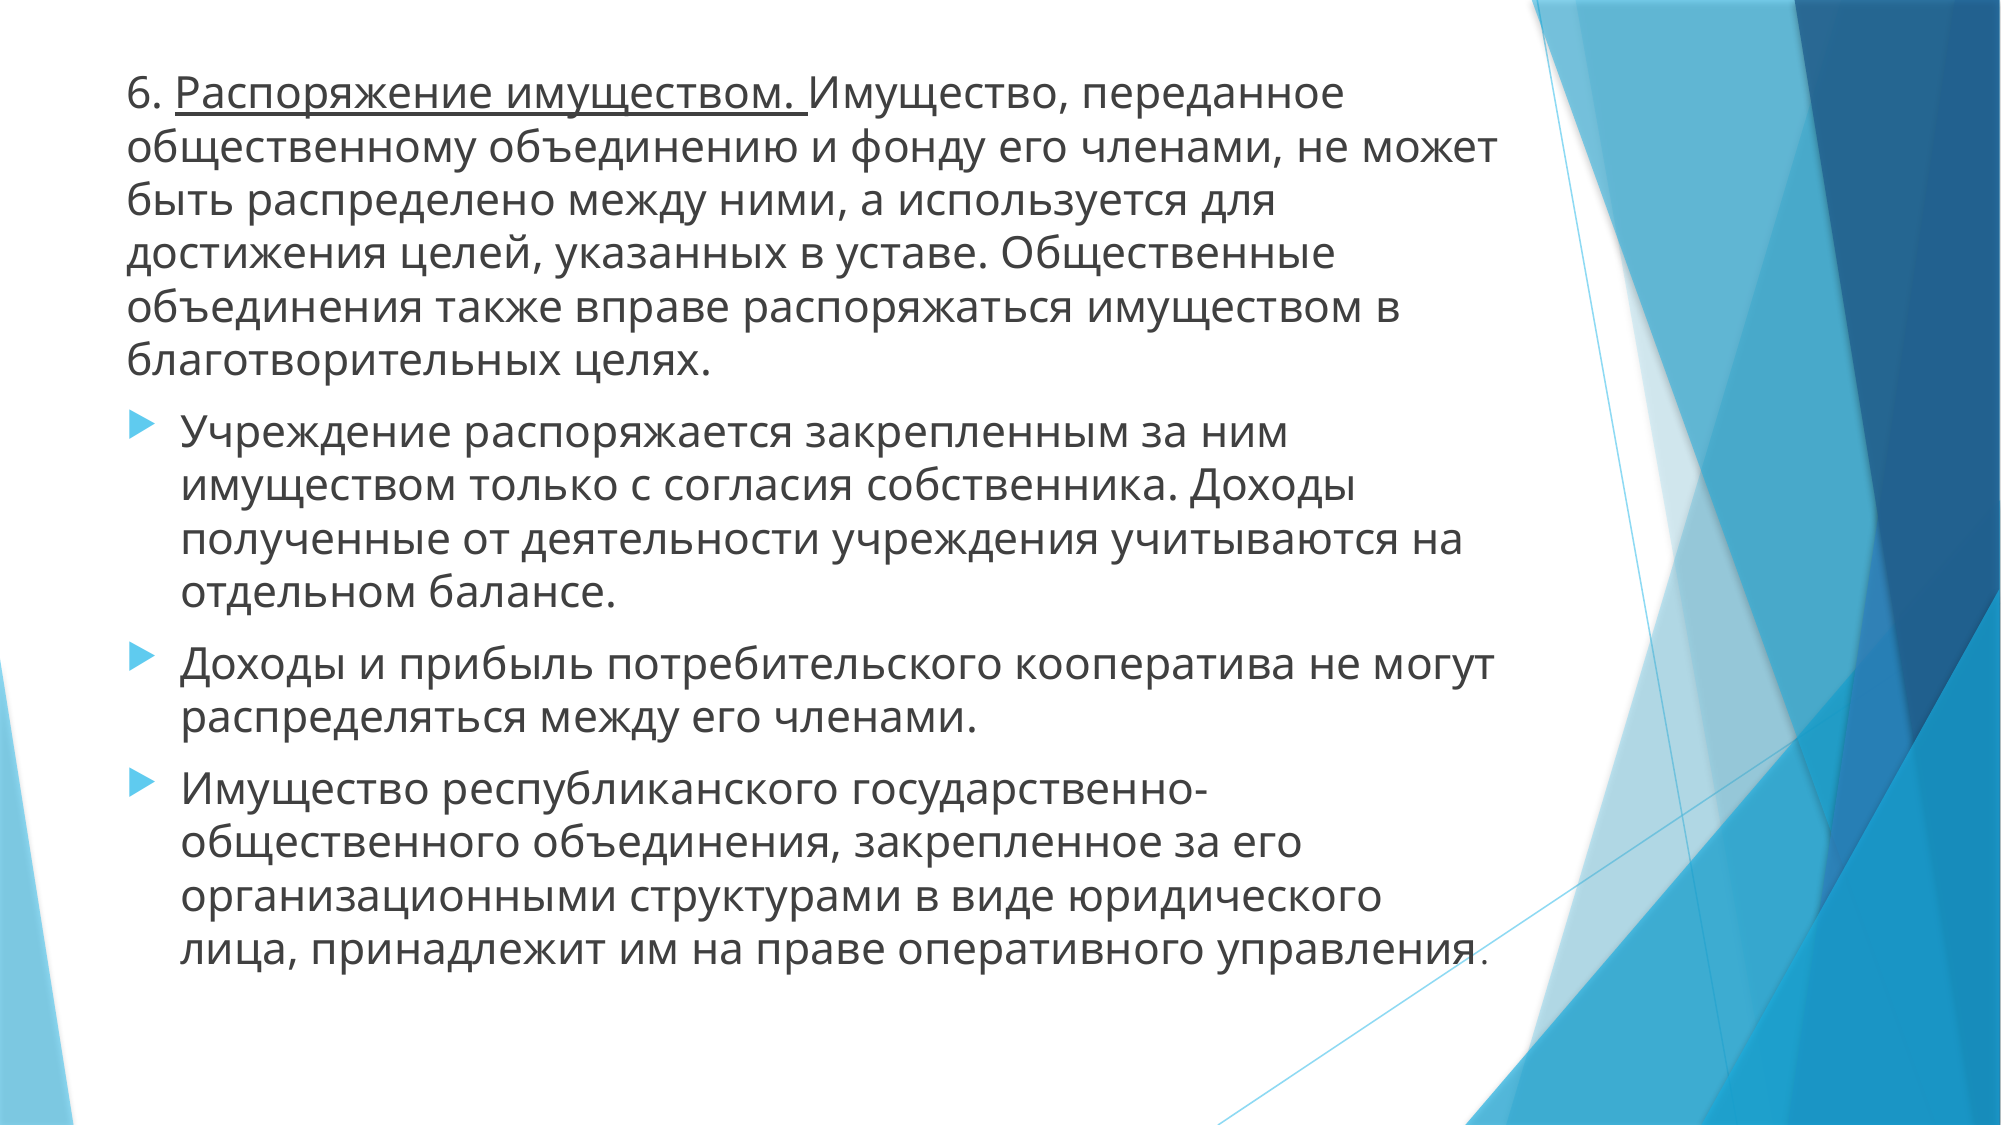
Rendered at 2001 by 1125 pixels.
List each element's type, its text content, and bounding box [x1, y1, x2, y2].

list 6. Распоряжение имуществом. Имущество, переданное общественному объединению и фонду его членами, не может быть распределено между ними, а используется для достижения целей, указанных в уставе. Общественные объединения также вправе распоряжаться имуществом в благотворительных целях. Учреждение распоряжается закрепленным за ним имуществом только с согласия собственника. Доходы полученные от деятельности учреждения учитываются на отдельном балансе. Доходы и прибыль потребительского кооператива не могут распределяться между его членами. Имущество республиканского государственно-общественного объединения, закрепленное за его организационными структурами в виде юридического лица, принадлежит им на праве оперативного управления. [111, 56, 1522, 991]
